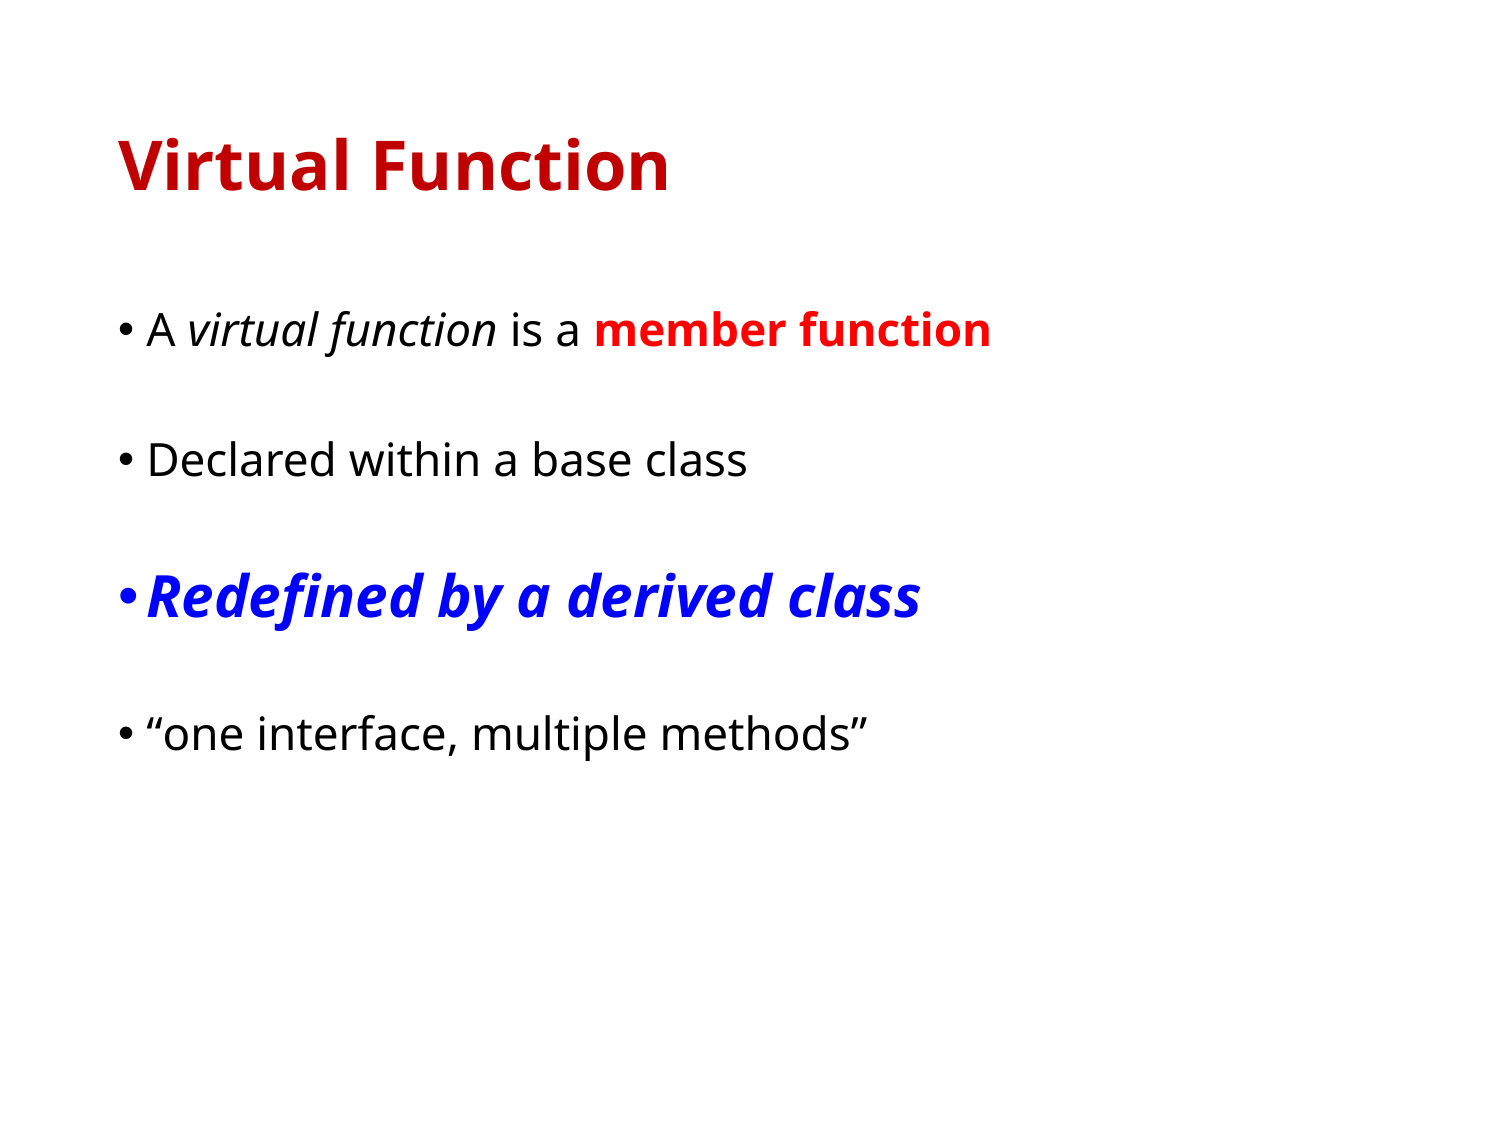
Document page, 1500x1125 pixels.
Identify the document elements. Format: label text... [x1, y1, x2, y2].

title Virtual Function [103, 59, 1397, 278]
list A virtual function is a member function Declared within a base class Redefined by a derived class “one interface, multiple methods” [103, 299, 1397, 1014]
